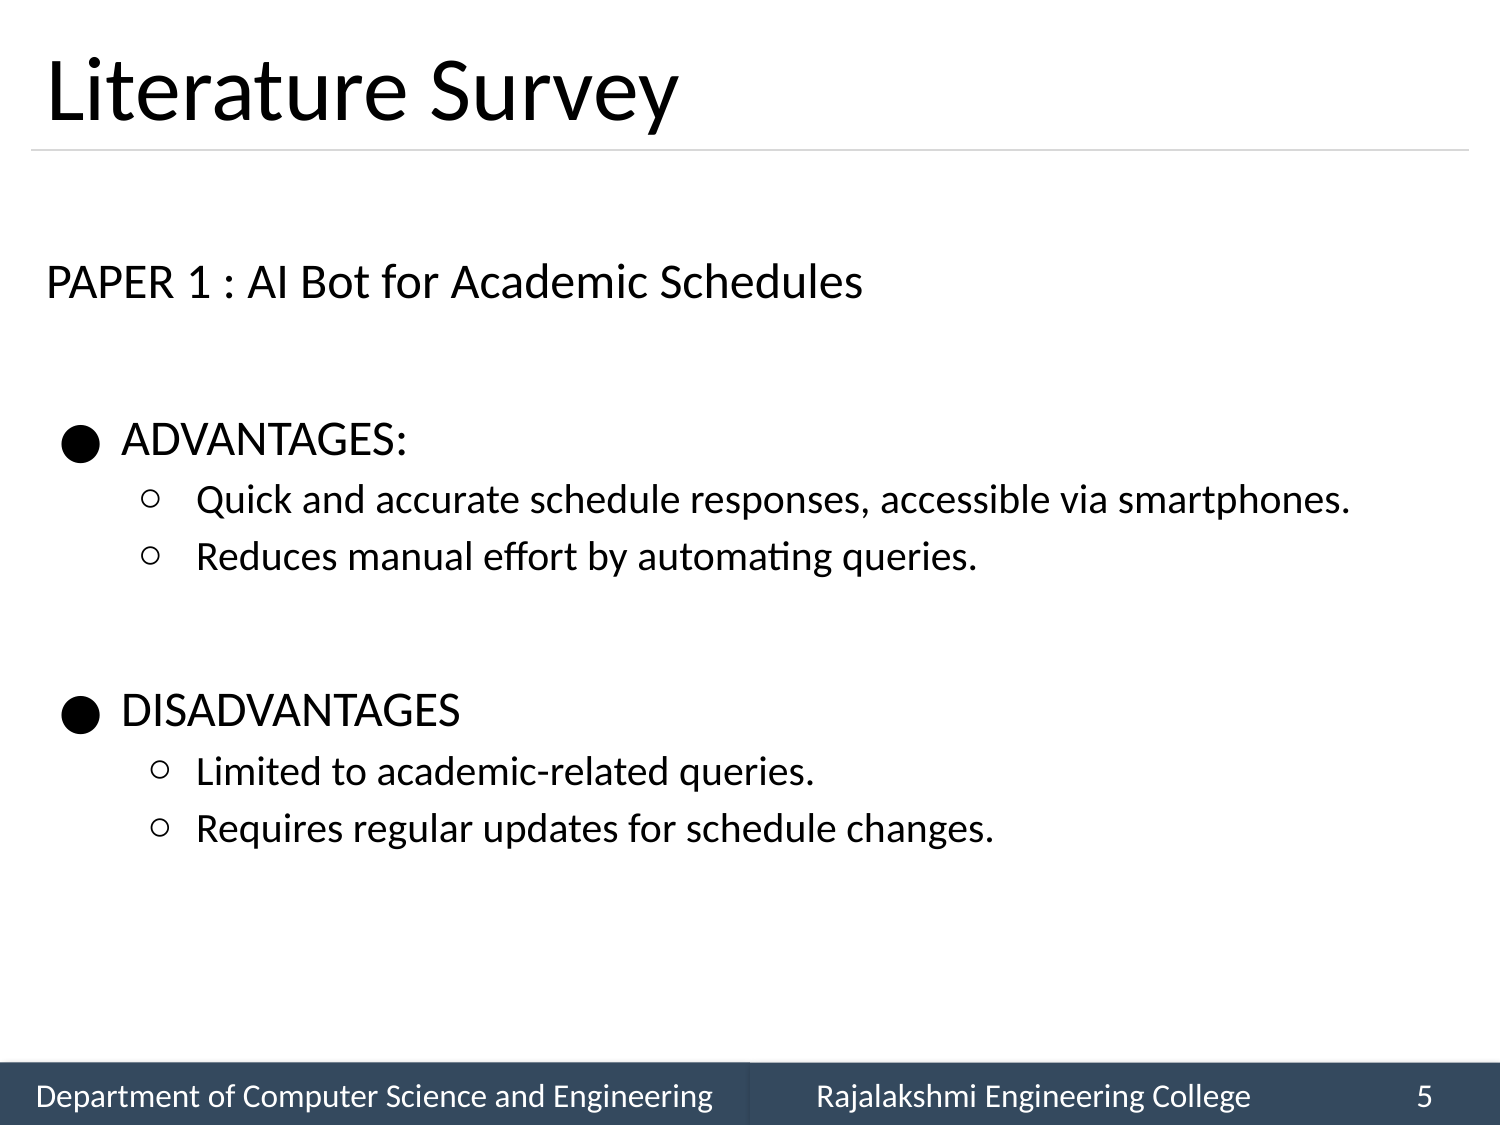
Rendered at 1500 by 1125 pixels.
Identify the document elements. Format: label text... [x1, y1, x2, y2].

title Literature Survey [31, 17, 1469, 150]
list PAPER 1 : AI Bot for Academic Schedules ADVANTAGES: Quick and accurate schedule responses, accessible via smartphones. Reduces manual effort by automating queries. DISADVANTAGES Limited to academic-related queries. Requires regular updates for schedule changes. [31, 162, 1469, 1038]
